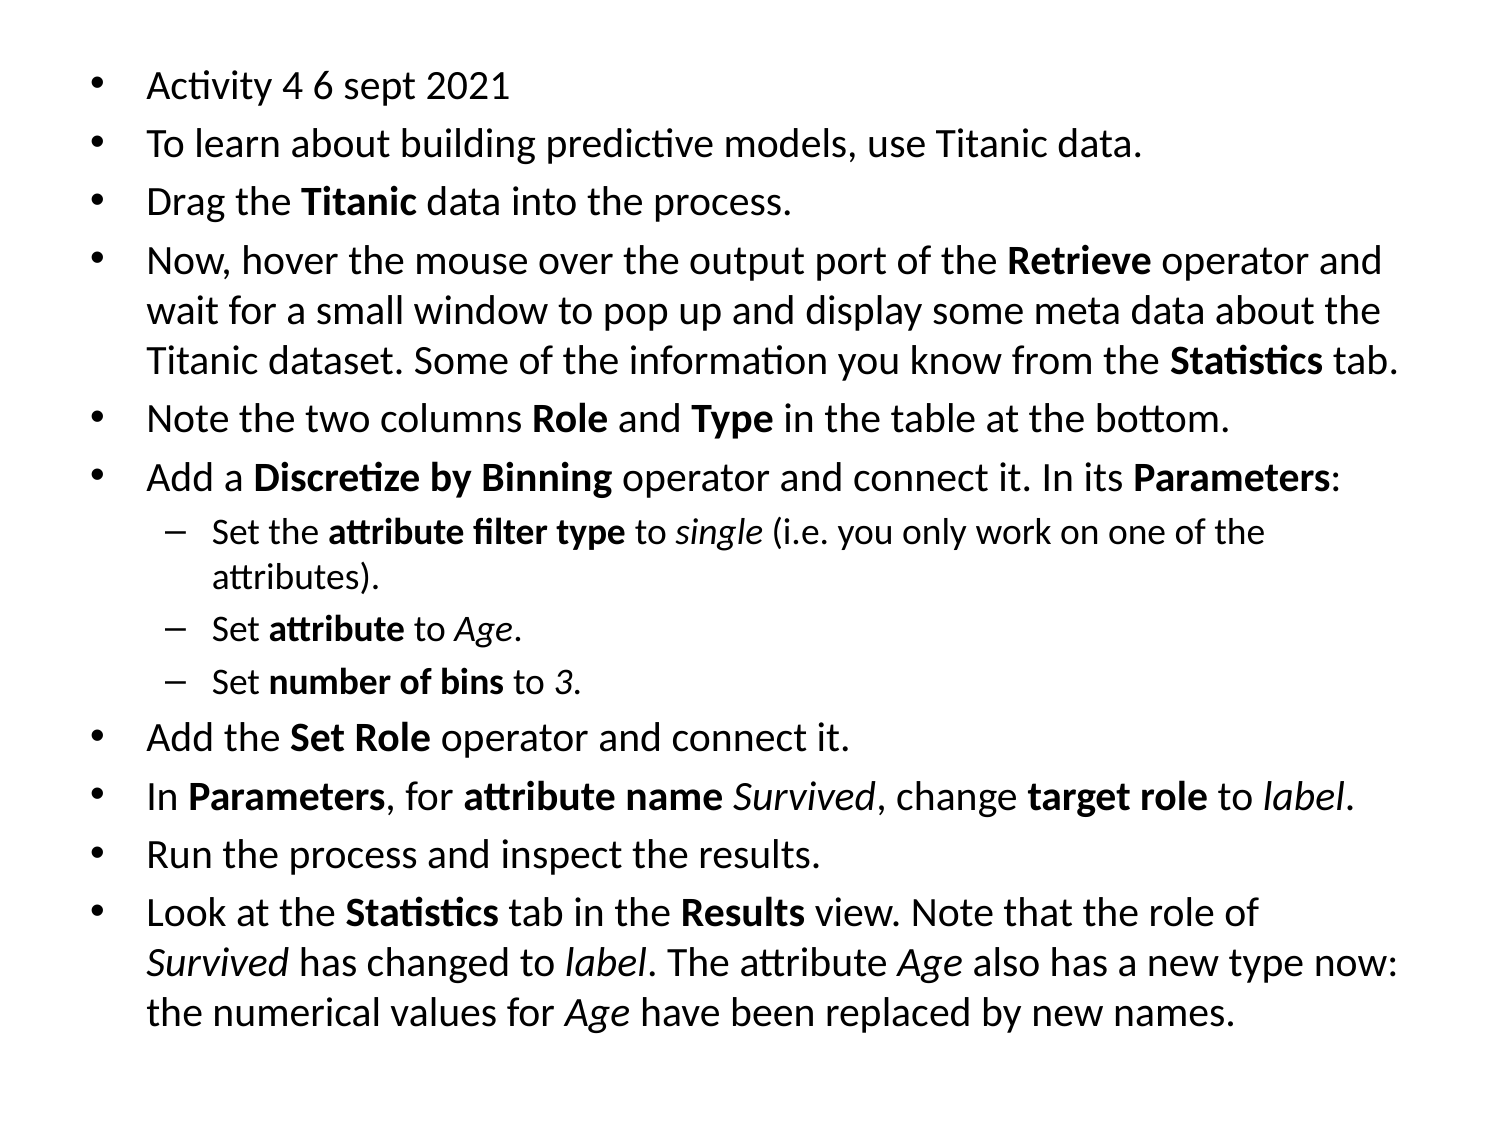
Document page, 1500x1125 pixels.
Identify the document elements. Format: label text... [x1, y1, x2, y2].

list Activity 4 6 sept 2021 To learn about building predictive models, use Titanic data. Drag the Titanic data into the process. Now, hover the mouse over the output port of the Retrieve operator and wait for a small window to pop up and display some meta data about the Titanic dataset. Some of the information you know from the Statistics tab. Note the two columns Role and Type in the table at the bottom. Add a Discretize by Binning operator and connect it. In its Parameters: Set the attribute filter type to single (i.e. you only work on one of the attributes). Set attribute to Age. Set number of bins to 3. Add the Set Role operator and connect it. In Parameters, for attribute name Survived, change target role to label. Run the process and inspect the results. Look at the Statistics tab in the Results view. Note that the role of Survived has changed to label. The attribute Age also has a new type now: the numerical values for Age have been replaced by new names. [75, 50, 1425, 1075]
